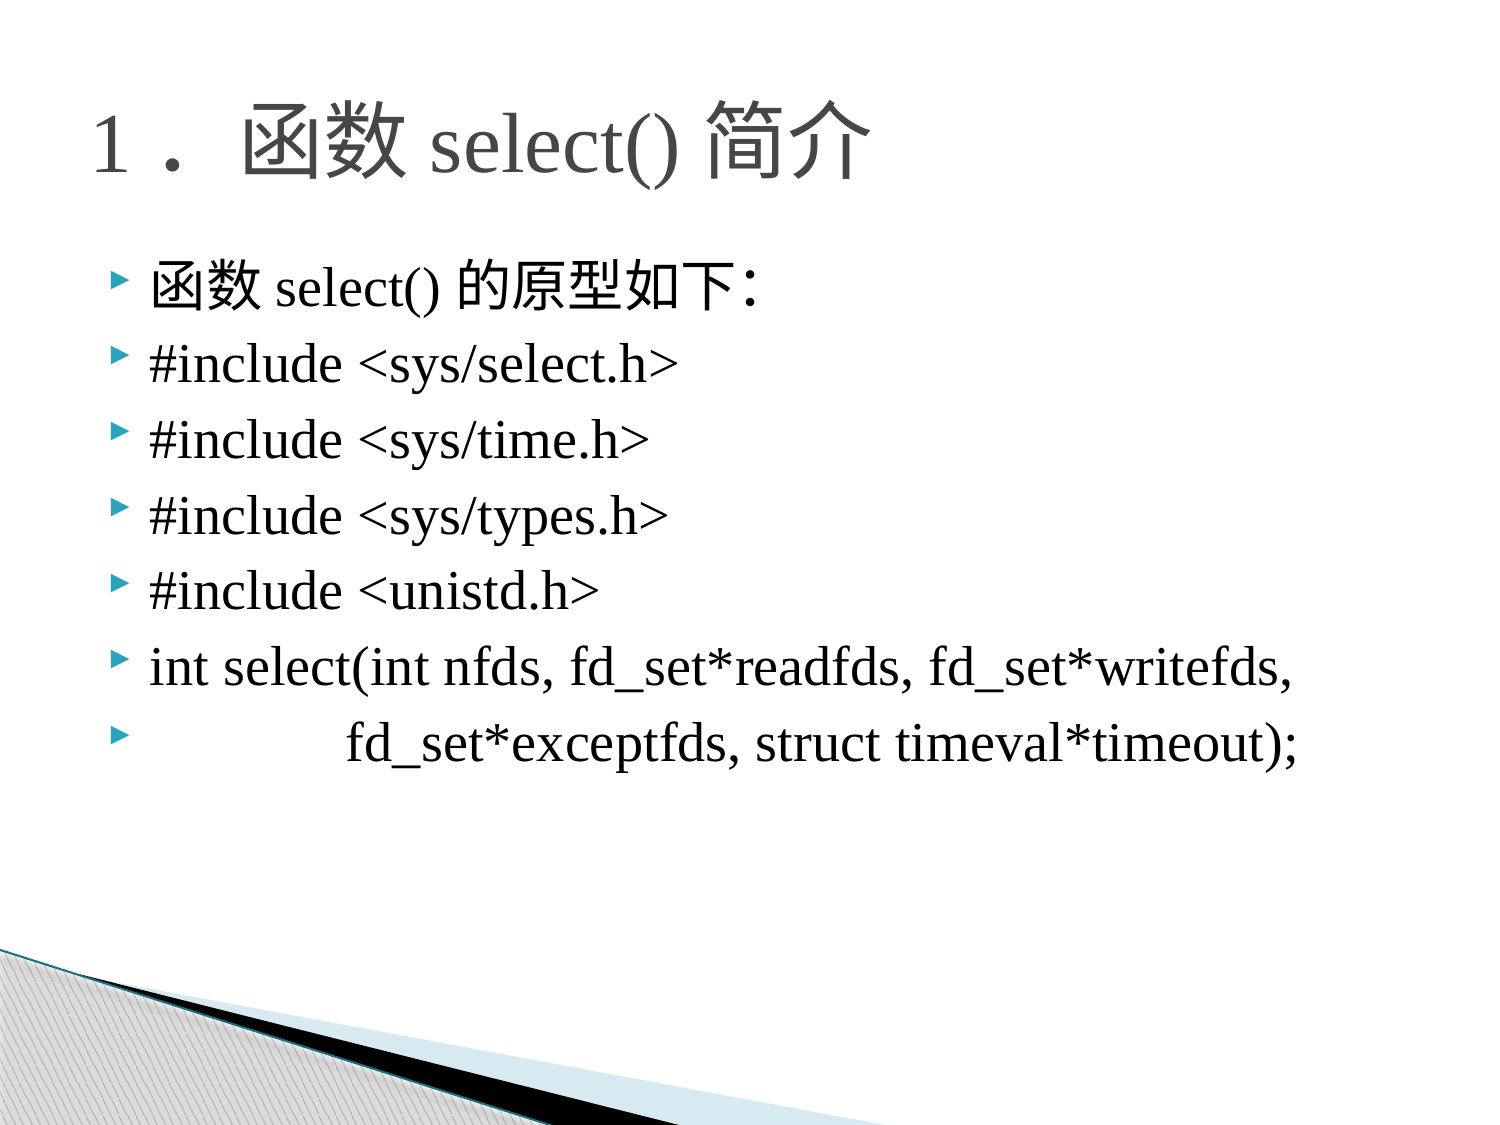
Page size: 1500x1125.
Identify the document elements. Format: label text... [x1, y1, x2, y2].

list 函数select()的原型如下： #include <sys/select.h> #include <sys/time.h> #include <sys/types.h> #include <unistd.h> int select(int nfds, fd_set*readfds, fd_set*writefds, fd_set*exceptfds, struct timeval*timeout); [75, 243, 1425, 986]
title 1．函数select()简介 [75, 45, 1425, 233]
